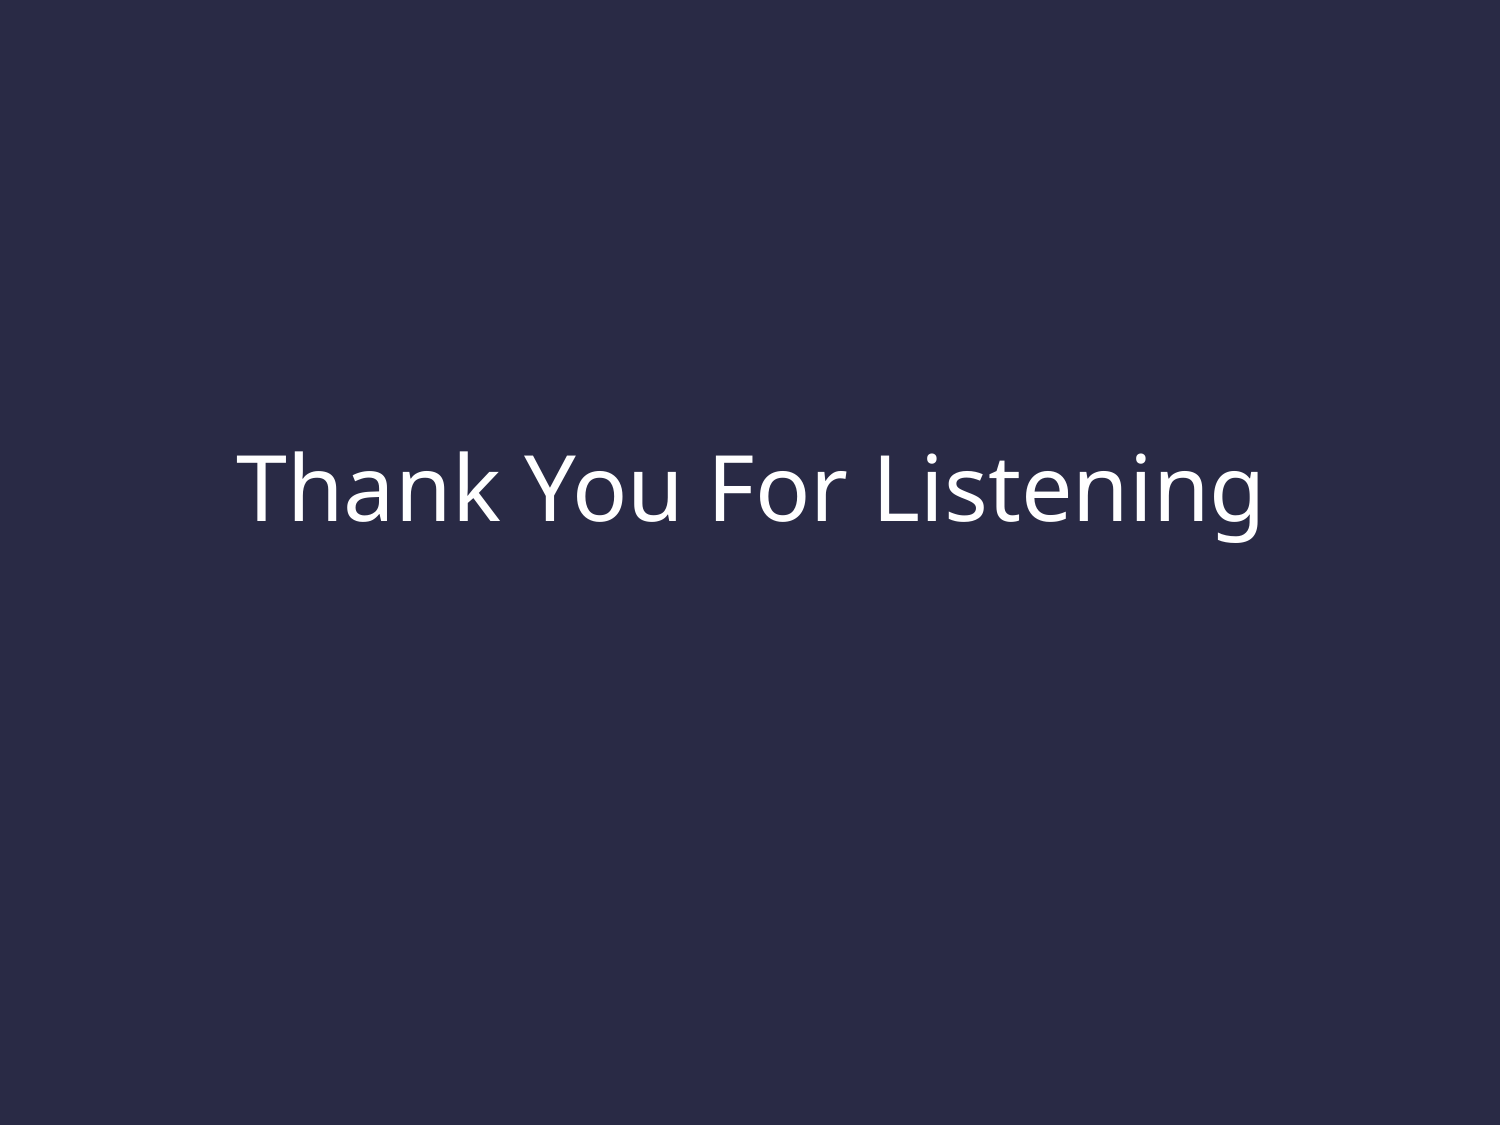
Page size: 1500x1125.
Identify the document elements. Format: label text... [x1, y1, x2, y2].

title Thank You For Listening [76, 397, 1427, 573]
